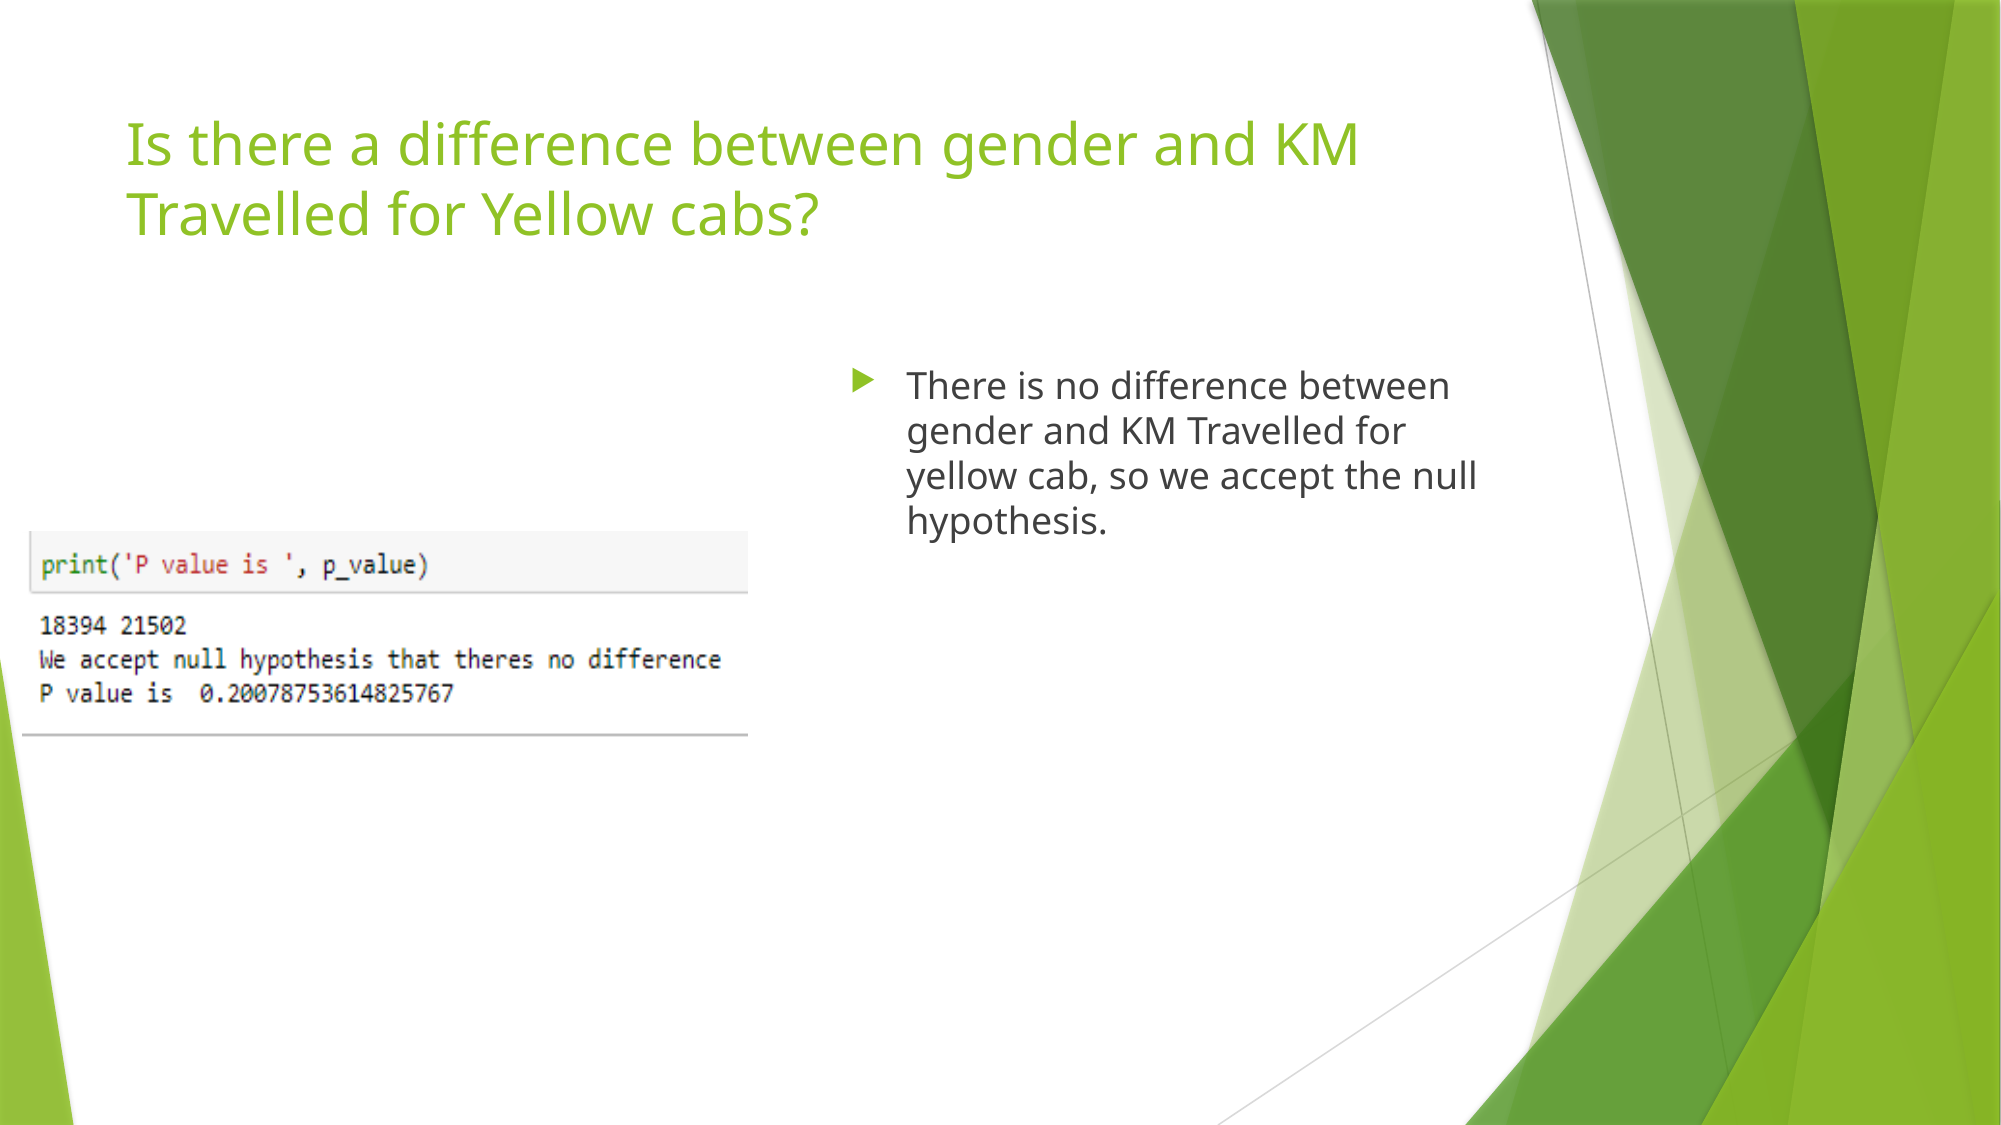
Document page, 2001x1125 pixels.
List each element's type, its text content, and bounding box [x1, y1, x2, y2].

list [21, 530, 749, 749]
list There is no difference between gender and KM Travelled for yellow cab, so we accept the null hypothesis. [834, 354, 1522, 992]
title Is there a difference between gender and KM Travelled for Yellow cabs? [111, 99, 1522, 317]
